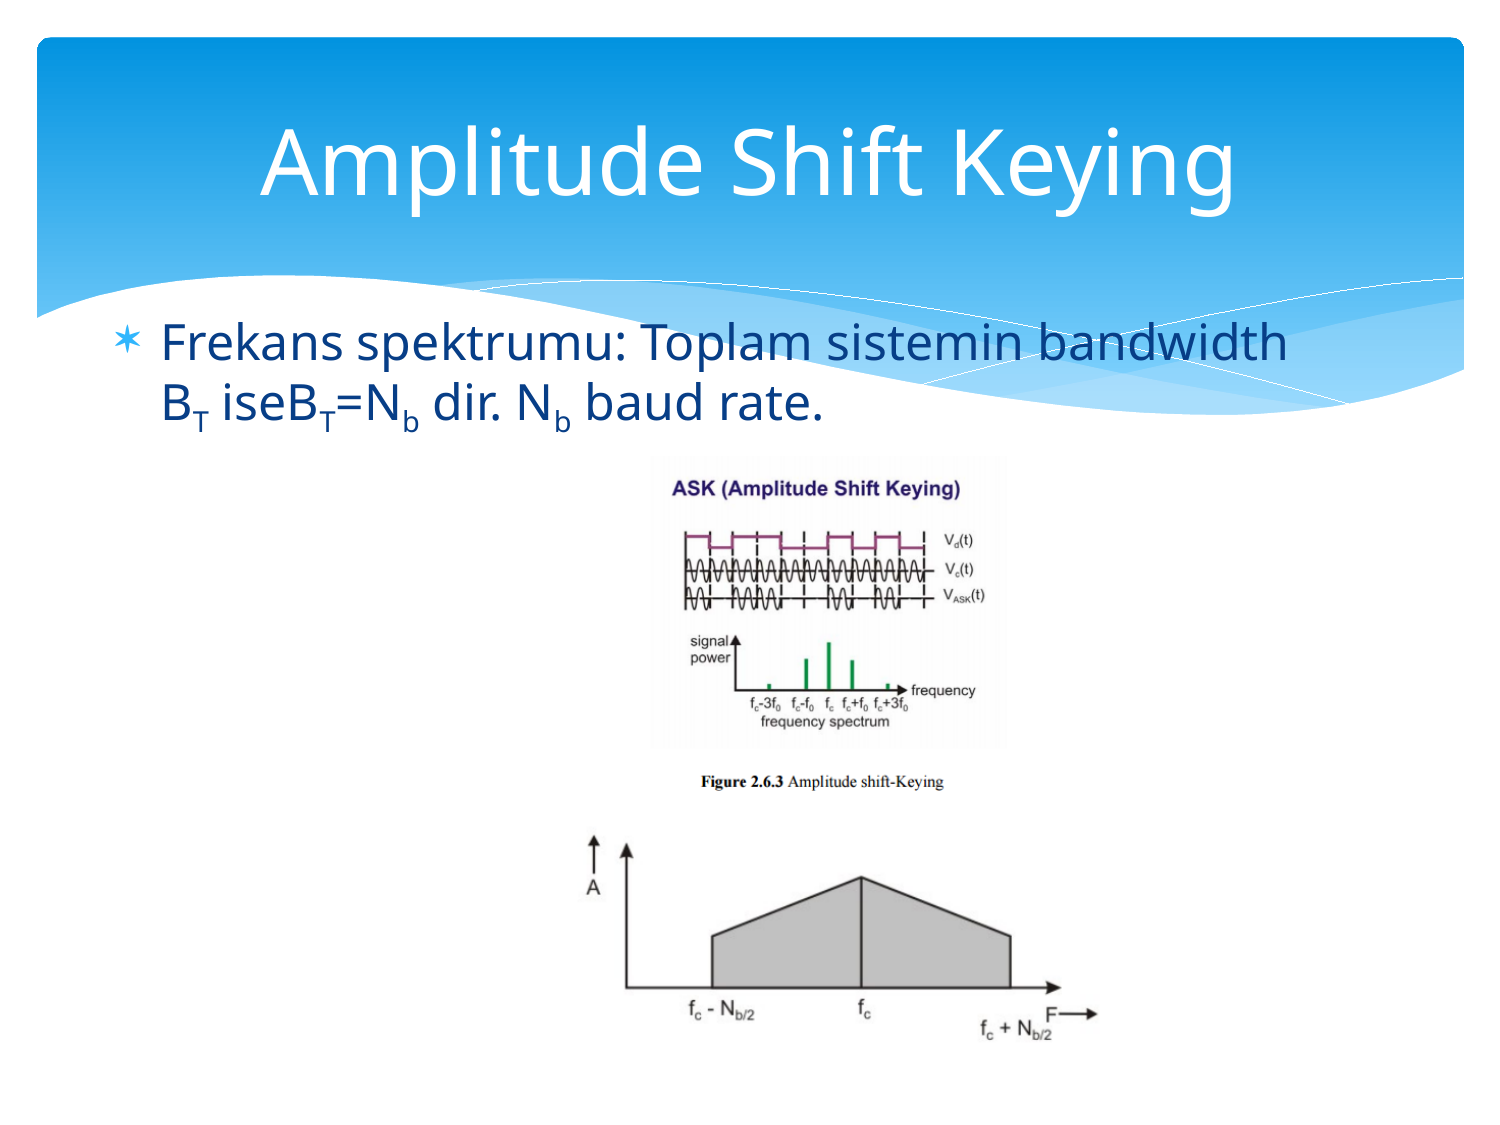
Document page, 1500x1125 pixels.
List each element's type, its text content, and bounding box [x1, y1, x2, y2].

title Amplitude Shift Keying [75, 55, 1425, 261]
picture [547, 439, 1129, 1047]
list Frekans spektrumu: Toplam sistemin bandwidth BT iseBT=Nb dir. Nb baud rate. [100, 302, 1359, 468]
